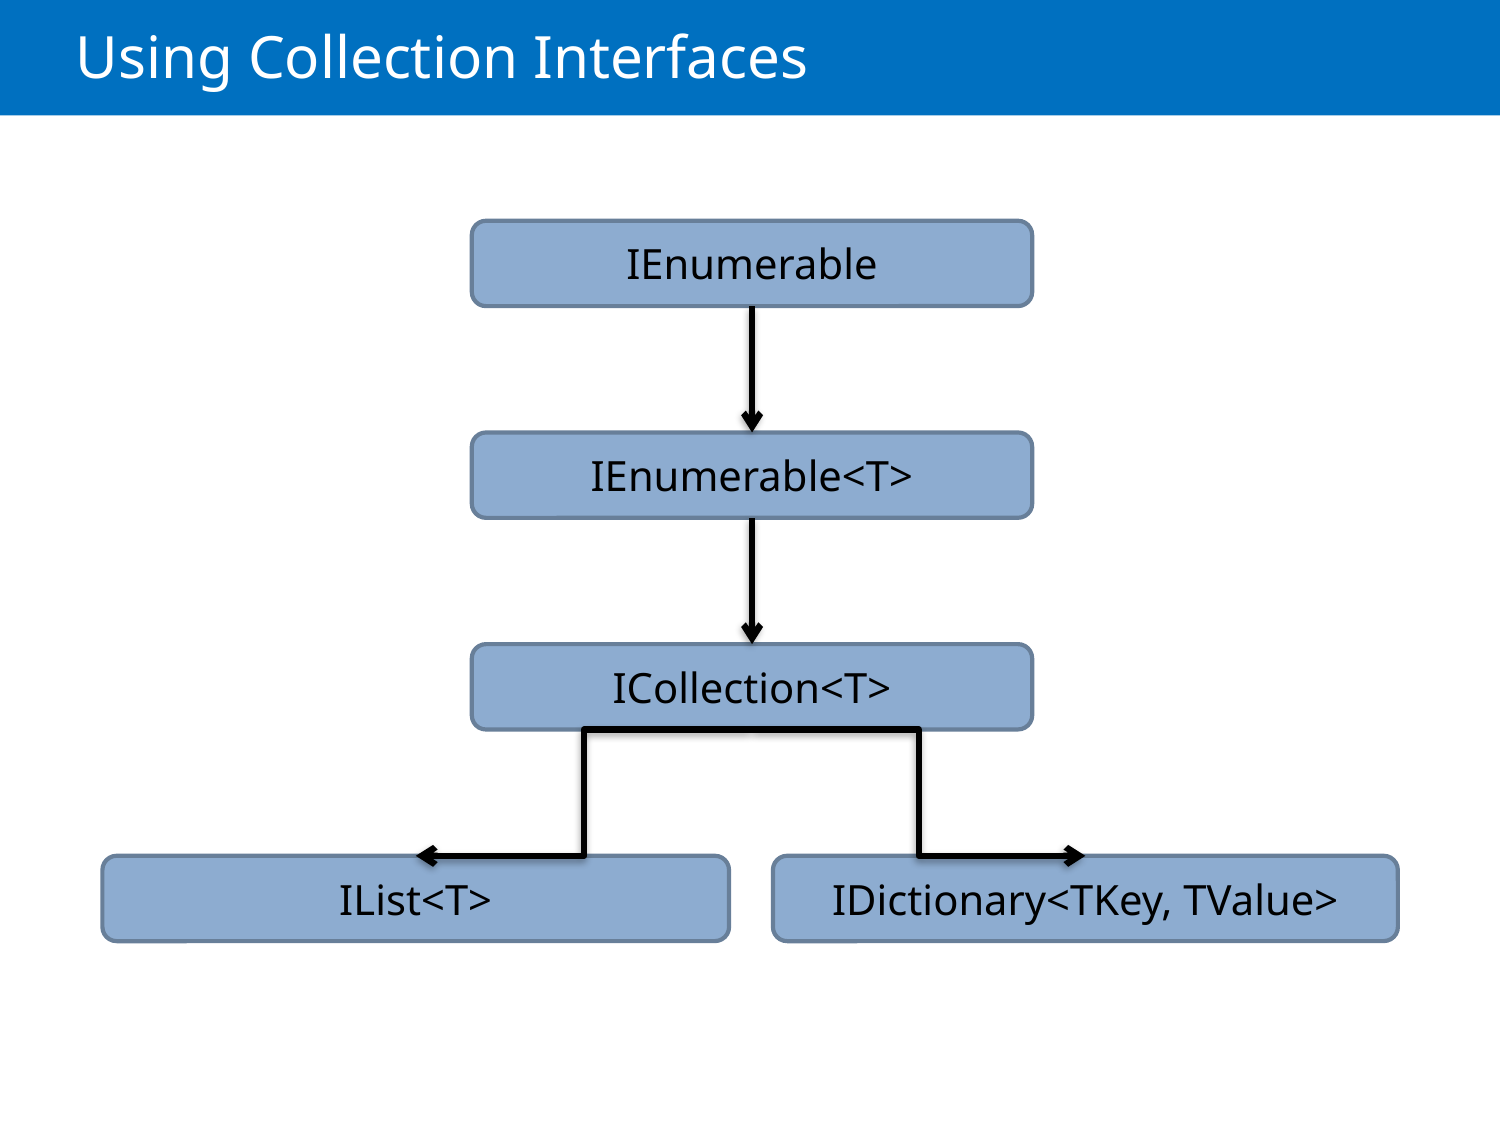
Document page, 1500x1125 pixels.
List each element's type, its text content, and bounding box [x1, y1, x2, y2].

text_box ICollection<T> [469, 642, 515, 732]
text_box IList<T> [652, 853, 732, 944]
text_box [520, 624, 648, 961]
text_box IEnumerable<T> [469, 430, 1035, 520]
title Using Collection Interfaces [75, 0, 1351, 122]
text_box IDictionary<TKey, TValue> [770, 853, 850, 944]
text_box ICollection<T> [987, 642, 1035, 732]
text_box IDictionary<TKey, TValue> [987, 853, 1400, 944]
text_box ICollection<T> [652, 642, 850, 726]
text_box IEnumerable [469, 218, 1035, 309]
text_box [855, 625, 983, 960]
text_box IList<T> [100, 853, 515, 944]
